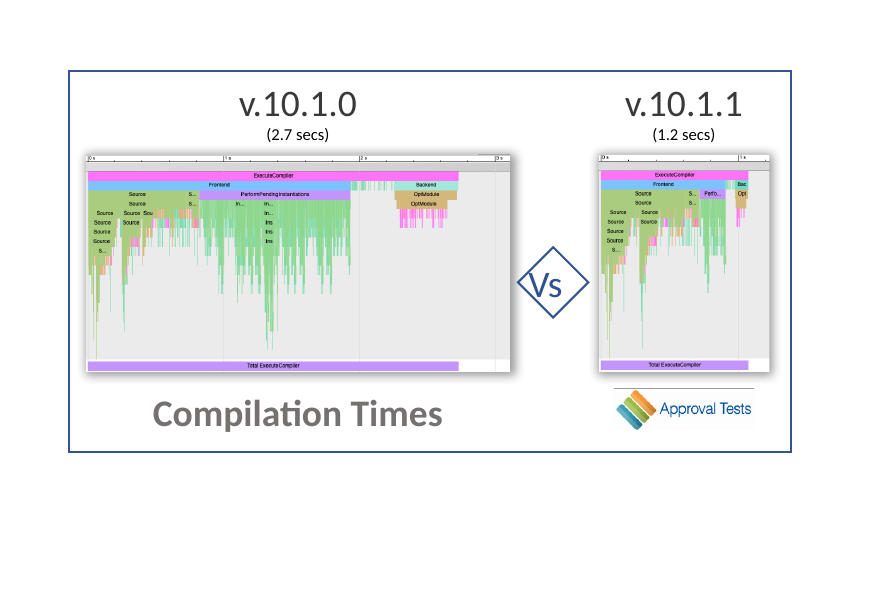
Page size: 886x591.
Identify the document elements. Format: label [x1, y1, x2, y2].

picture [598, 154, 770, 372]
picture [86, 154, 510, 372]
text_box [68, 70, 792, 453]
text_box [521, 252, 579, 308]
picture [613, 388, 755, 430]
